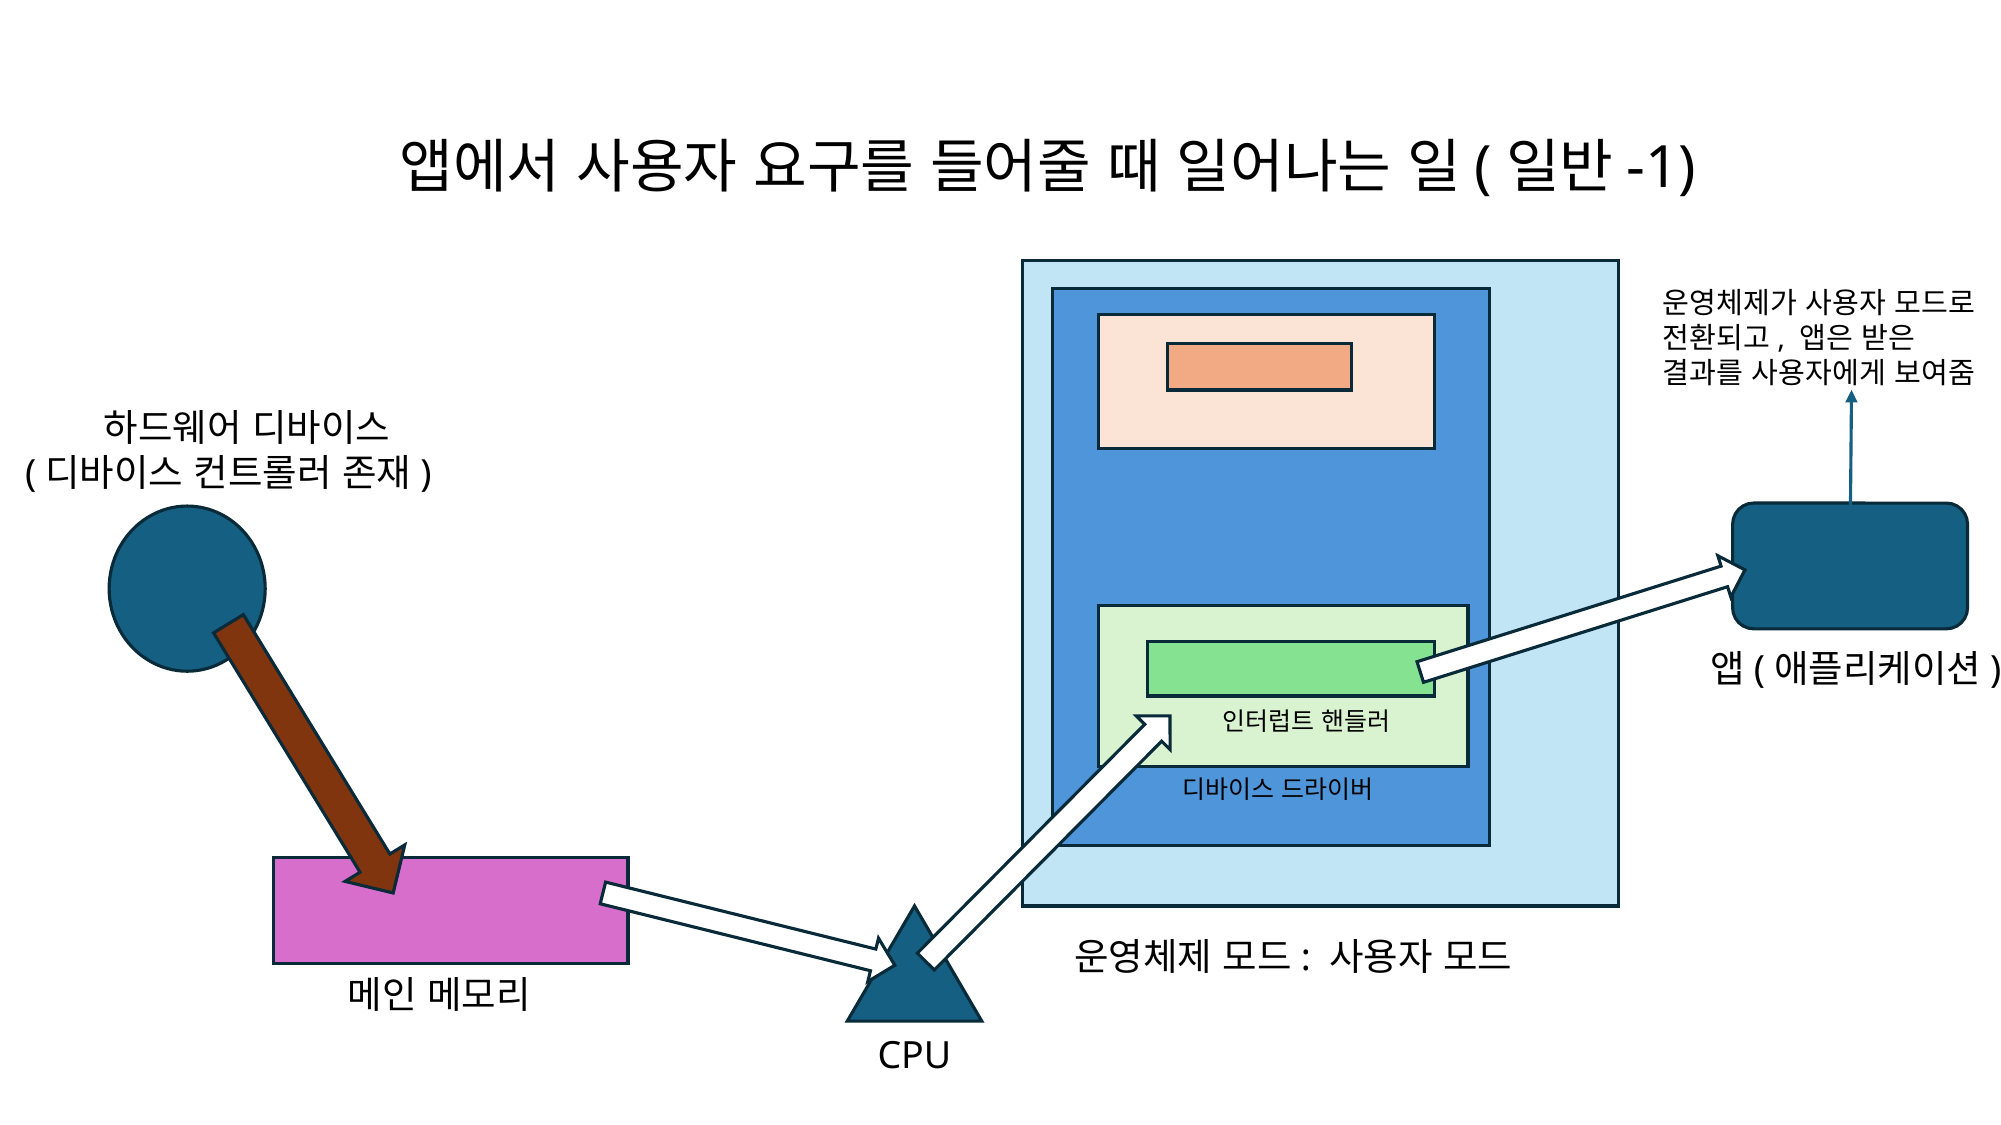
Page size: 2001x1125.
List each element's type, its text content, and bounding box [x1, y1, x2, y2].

text_box [1021, 623, 1620, 908]
text_box 인터럽트 핸들러 [1207, 697, 1479, 743]
text_box [1051, 287, 1491, 815]
title 앱에서 사용자 요구를 들어줄 때 일어나는 일(일반-1) [185, 59, 1911, 277]
text_box [1731, 501, 1970, 631]
text_box [272, 856, 630, 965]
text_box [1849, 389, 1853, 550]
text_box [1060, 664, 1491, 847]
text_box CPU [812, 1024, 1017, 1084]
text_box [1097, 313, 1436, 450]
text_box 운영체제 모드: 사용자 모드 [1059, 926, 1623, 986]
text_box [844, 902, 985, 1023]
text_box 하드웨어 디바이스 (디바이스 컨트롤러 존재) [10, 396, 484, 502]
text_box [598, 880, 897, 985]
text_box 메인 메모리 [333, 963, 688, 1024]
text_box [1166, 342, 1353, 392]
text_box 디바이스 드라이버 [1167, 766, 1435, 812]
text_box [1146, 640, 1436, 698]
text_box [1415, 552, 1748, 685]
text_box [107, 504, 267, 673]
text_box [211, 612, 408, 895]
text_box 앱(애플리케이션) [1695, 637, 2000, 697]
text_box 운영체제가 사용자 모드로 전환되고, 앱은 받은 결과를 사용자에게 보여줌 [1647, 276, 2000, 397]
text_box [915, 714, 1172, 973]
text_box [1021, 277, 1620, 845]
text_box [1097, 604, 1470, 768]
